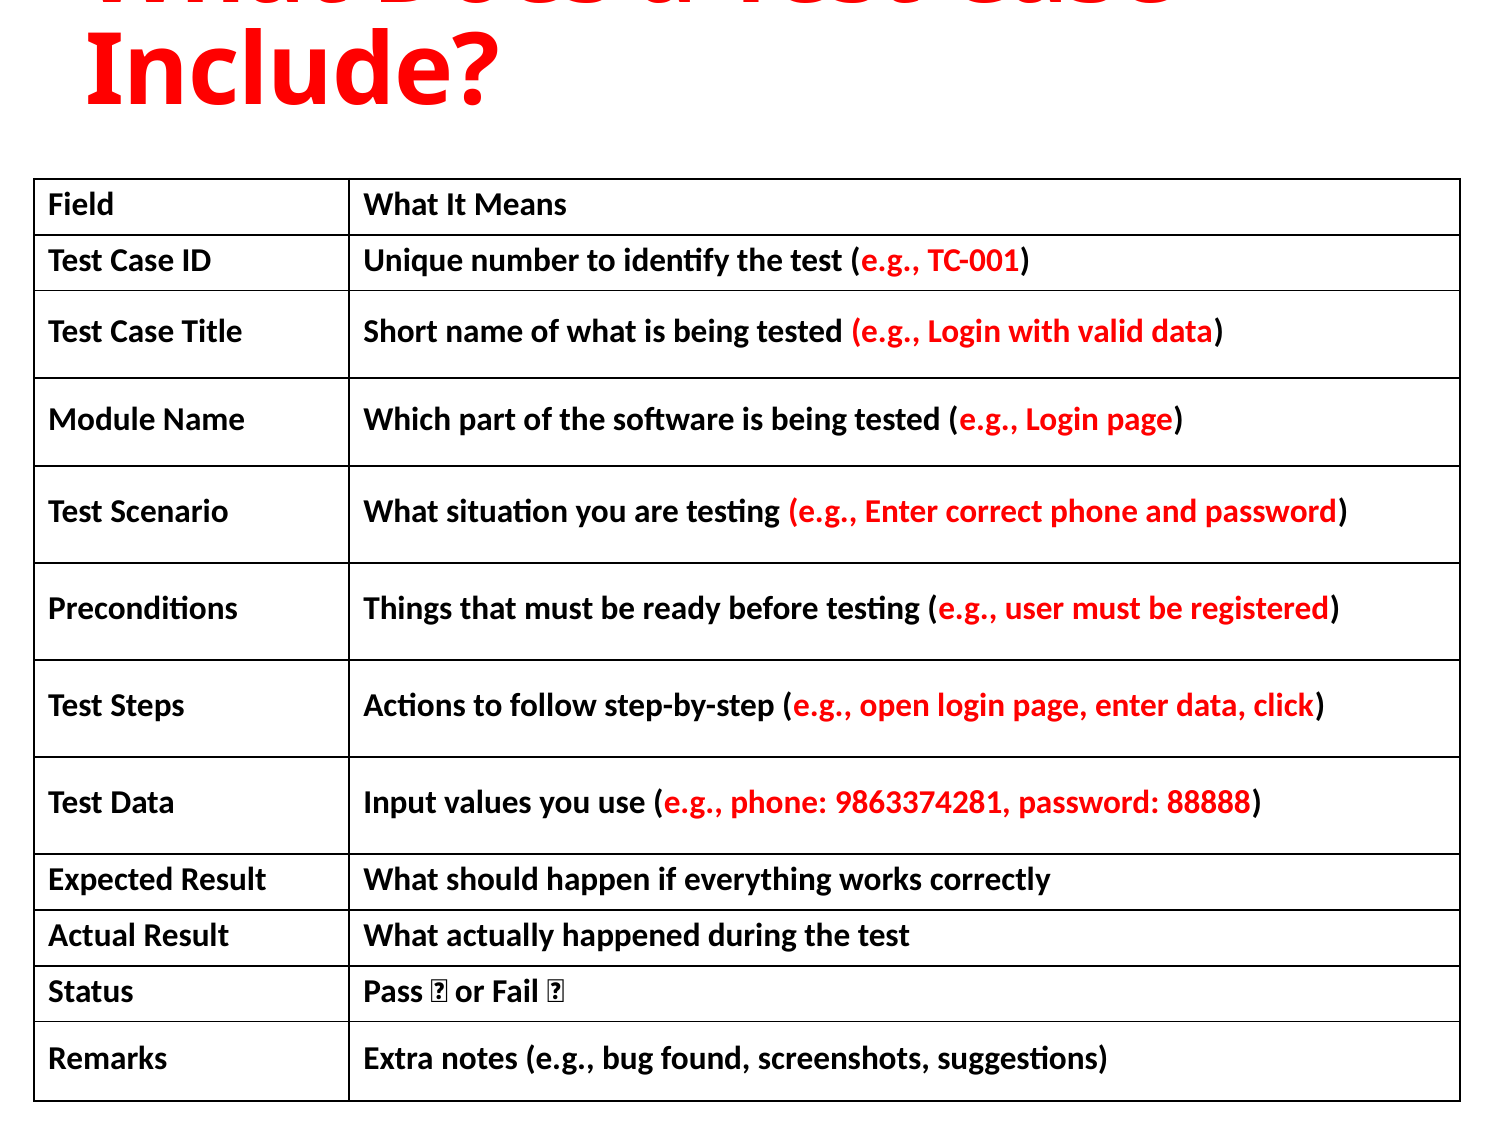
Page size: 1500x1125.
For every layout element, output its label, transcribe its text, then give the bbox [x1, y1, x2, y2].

table_cell Pass ✅ or Fail ❌ [350, 967, 1459, 1021]
table_cell What actually happened during the test [350, 911, 1459, 965]
table_header What It Means [350, 180, 1459, 234]
title What Does a Test Case Include? [70, 0, 1365, 133]
table_cell Things that must be ready before testing (e.g., user must be registered) [350, 564, 1459, 659]
table_cell Which part of the software is being tested (e.g., Login page) [350, 379, 1459, 465]
table_header Field [35, 180, 348, 234]
table_cell Test Case Title [35, 291, 348, 377]
table_cell Extra notes (e.g., bug found, screenshots, suggestions) [350, 1022, 1459, 1100]
table_cell Expected Result [35, 855, 348, 909]
table_cell What should happen if everything works correctly [350, 855, 1459, 909]
table_cell Input values you use (e.g., phone: 9863374281, password: 88888) [350, 758, 1459, 853]
table_cell What situation you are testing (e.g., Enter correct phone and password) [350, 467, 1459, 562]
table_cell Preconditions [35, 564, 348, 659]
table_cell Test Steps [35, 661, 348, 756]
table_cell Unique number to identify the test (e.g., TC-001) [350, 236, 1459, 290]
table_cell Actions to follow step-by-step (e.g., open login page, enter data, click) [350, 661, 1459, 756]
table_cell Module Name [35, 379, 348, 465]
table_cell Test Data [35, 758, 348, 853]
table_cell Remarks [35, 1022, 348, 1100]
table_cell Test Case ID [35, 236, 348, 290]
table_cell Actual Result [35, 911, 348, 965]
table_cell Test Scenario [35, 467, 348, 562]
table_cell Status [35, 967, 348, 1021]
table_cell Short name of what is being tested (e.g., Login with valid data) [350, 291, 1459, 377]
